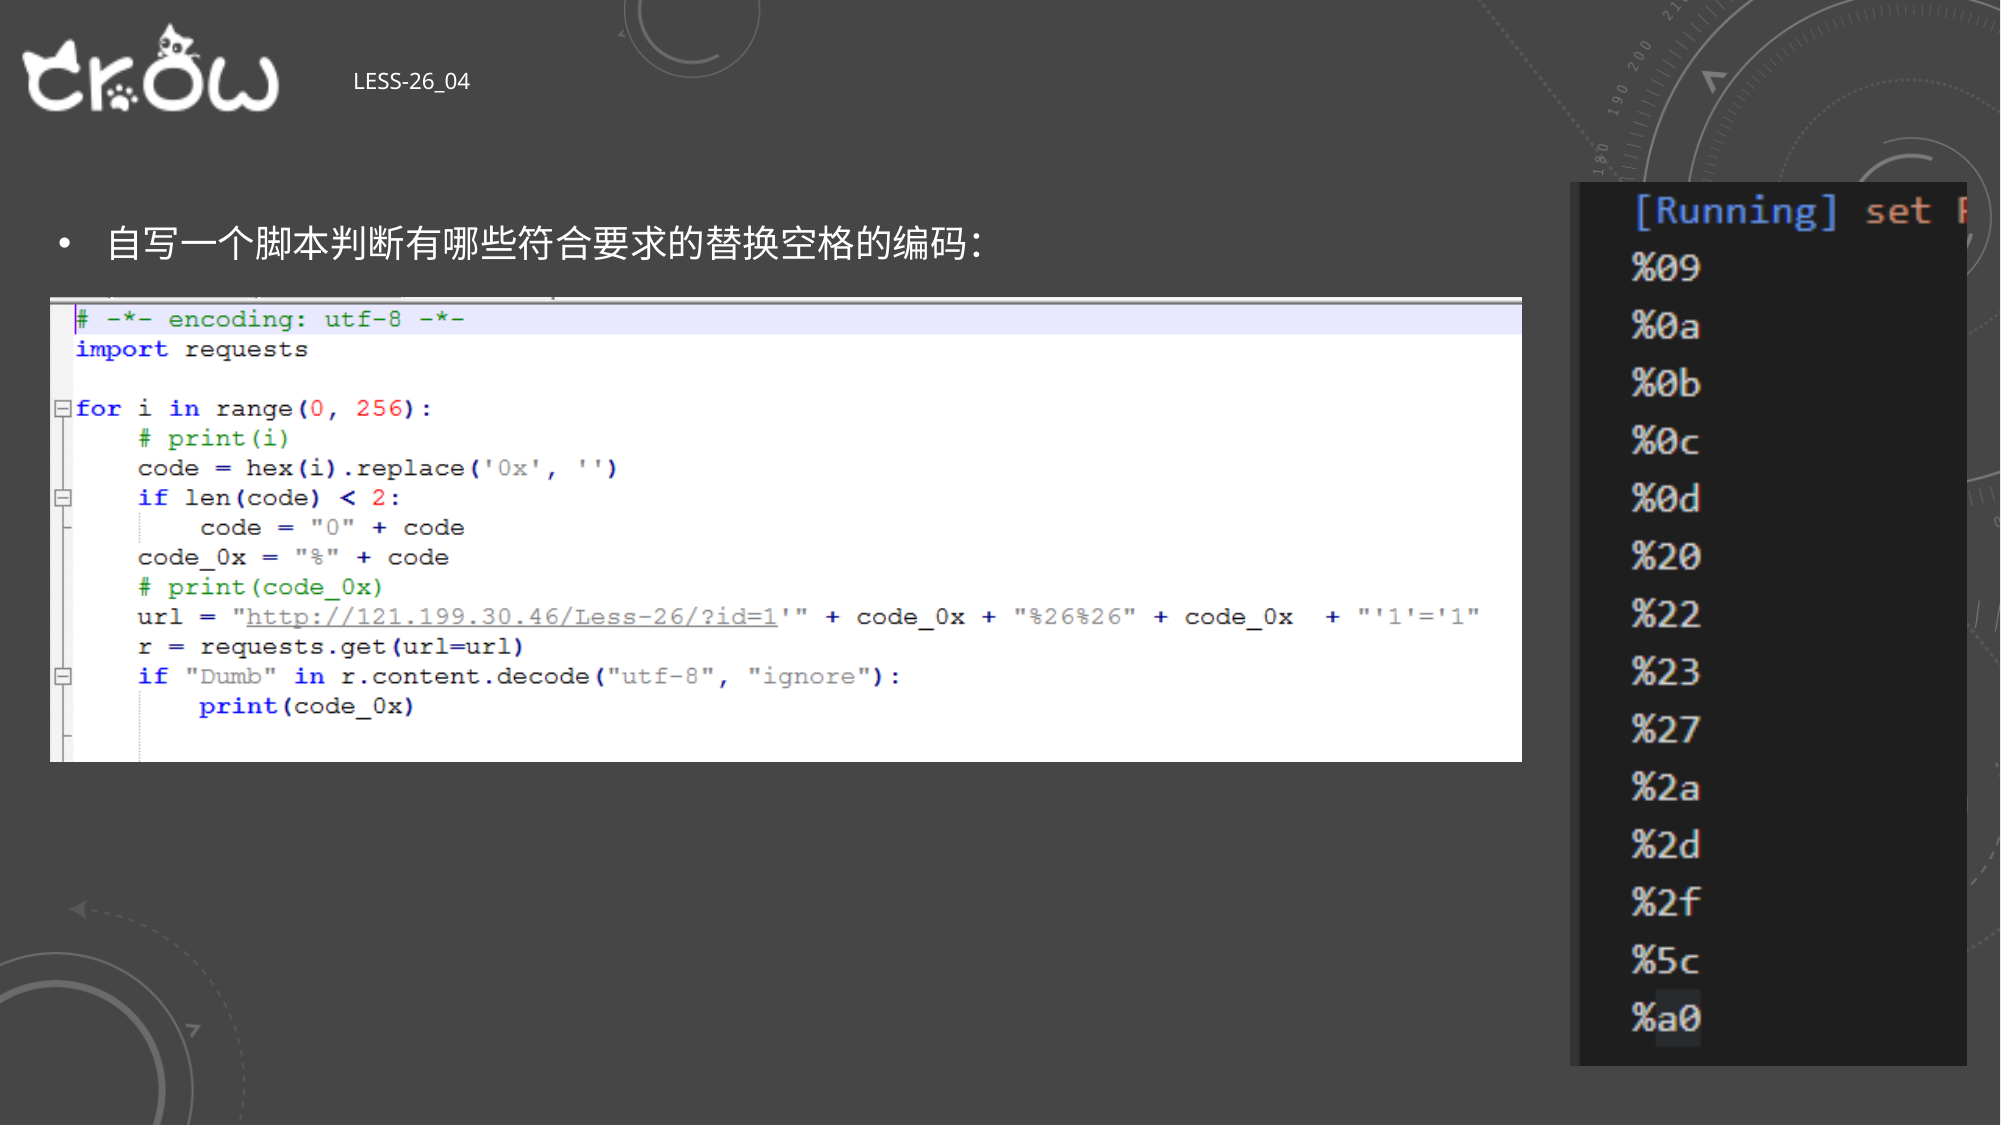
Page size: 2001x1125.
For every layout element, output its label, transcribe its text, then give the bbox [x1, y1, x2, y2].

title Less-26_04 [338, 59, 2000, 102]
list 自写一个脚本判断有哪些符合要求的替换空格的编码： [43, 179, 1950, 1096]
picture [0, 0, 2001, 1125]
